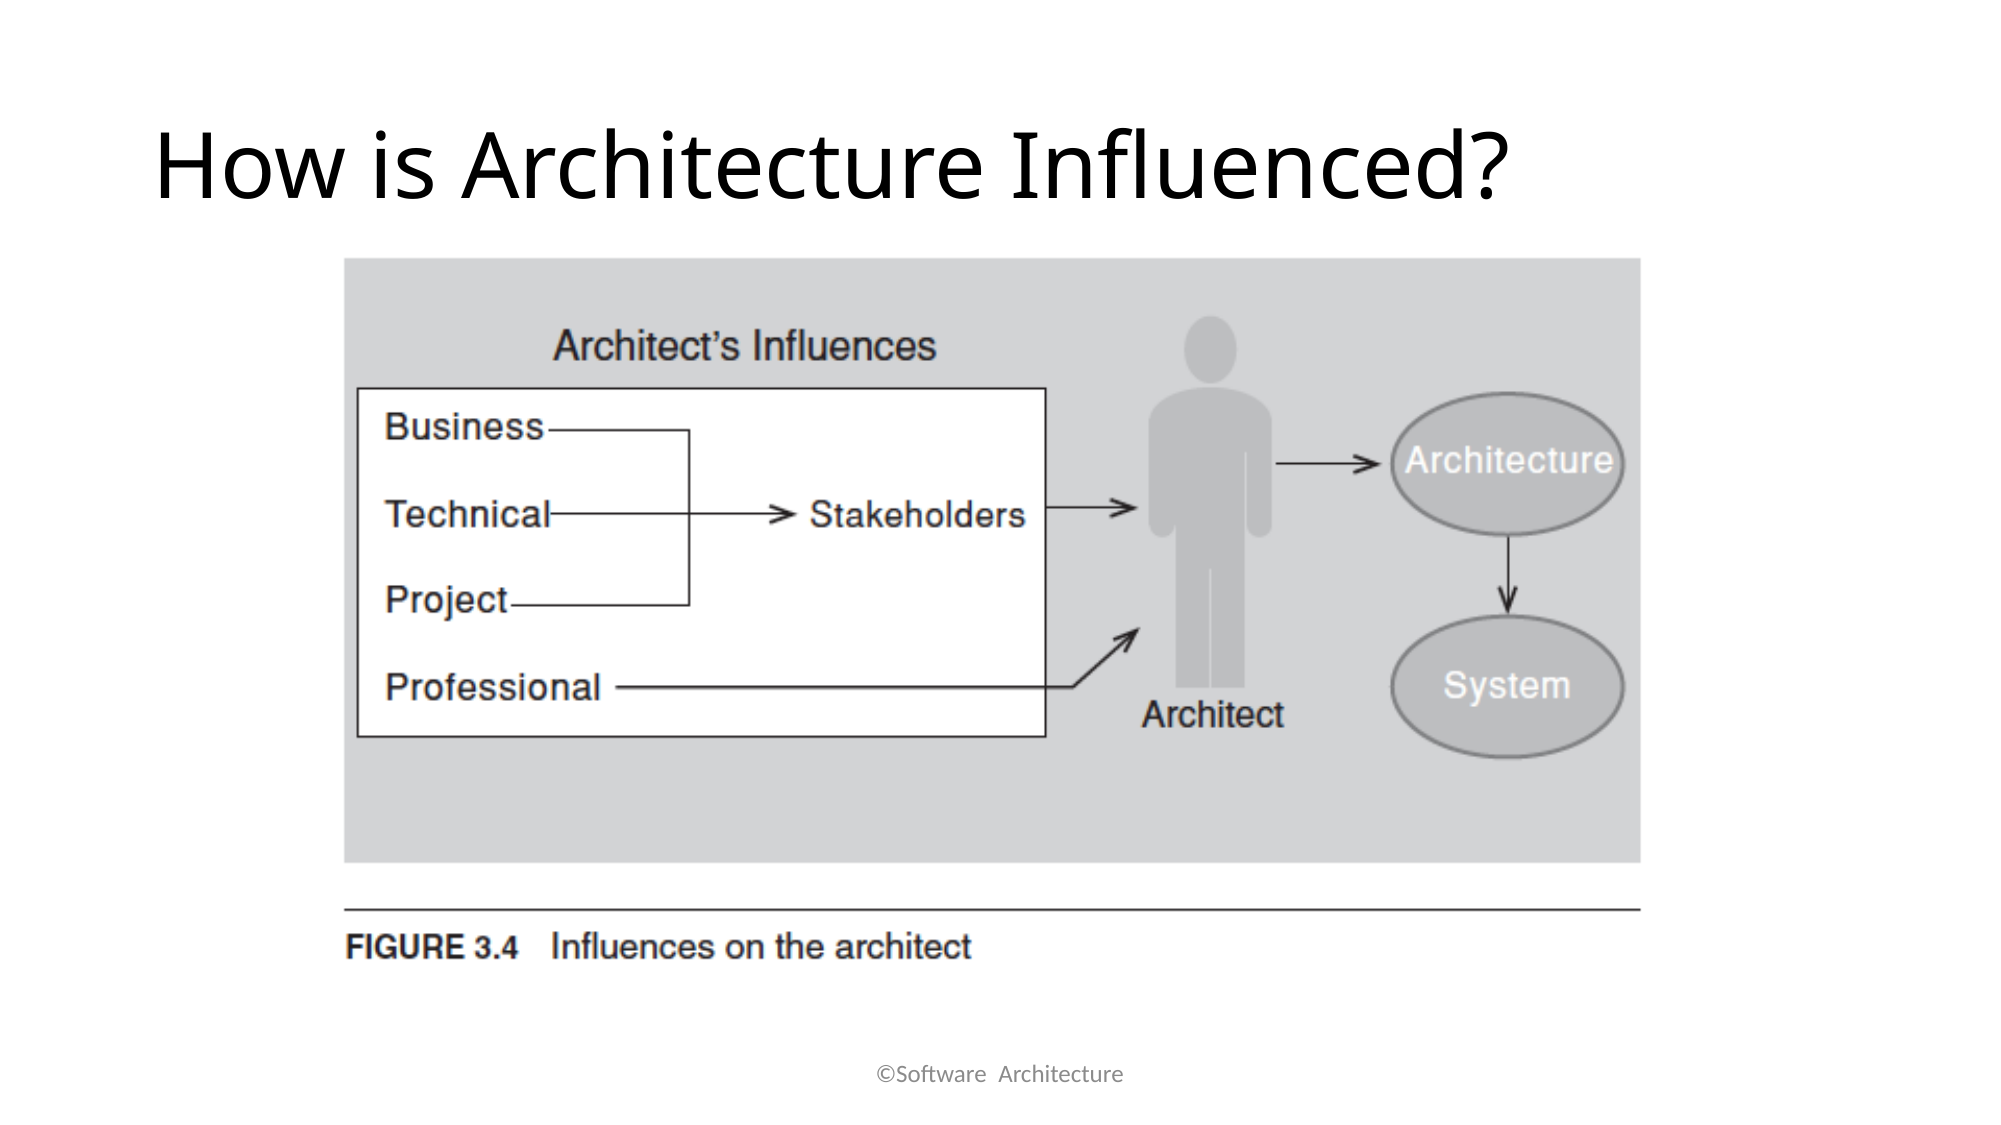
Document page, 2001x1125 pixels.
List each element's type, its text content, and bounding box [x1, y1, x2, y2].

picture [326, 242, 1662, 976]
title How is Architecture Influenced? [137, 59, 1863, 278]
footer ©Software Architecture [662, 1042, 1338, 1103]
